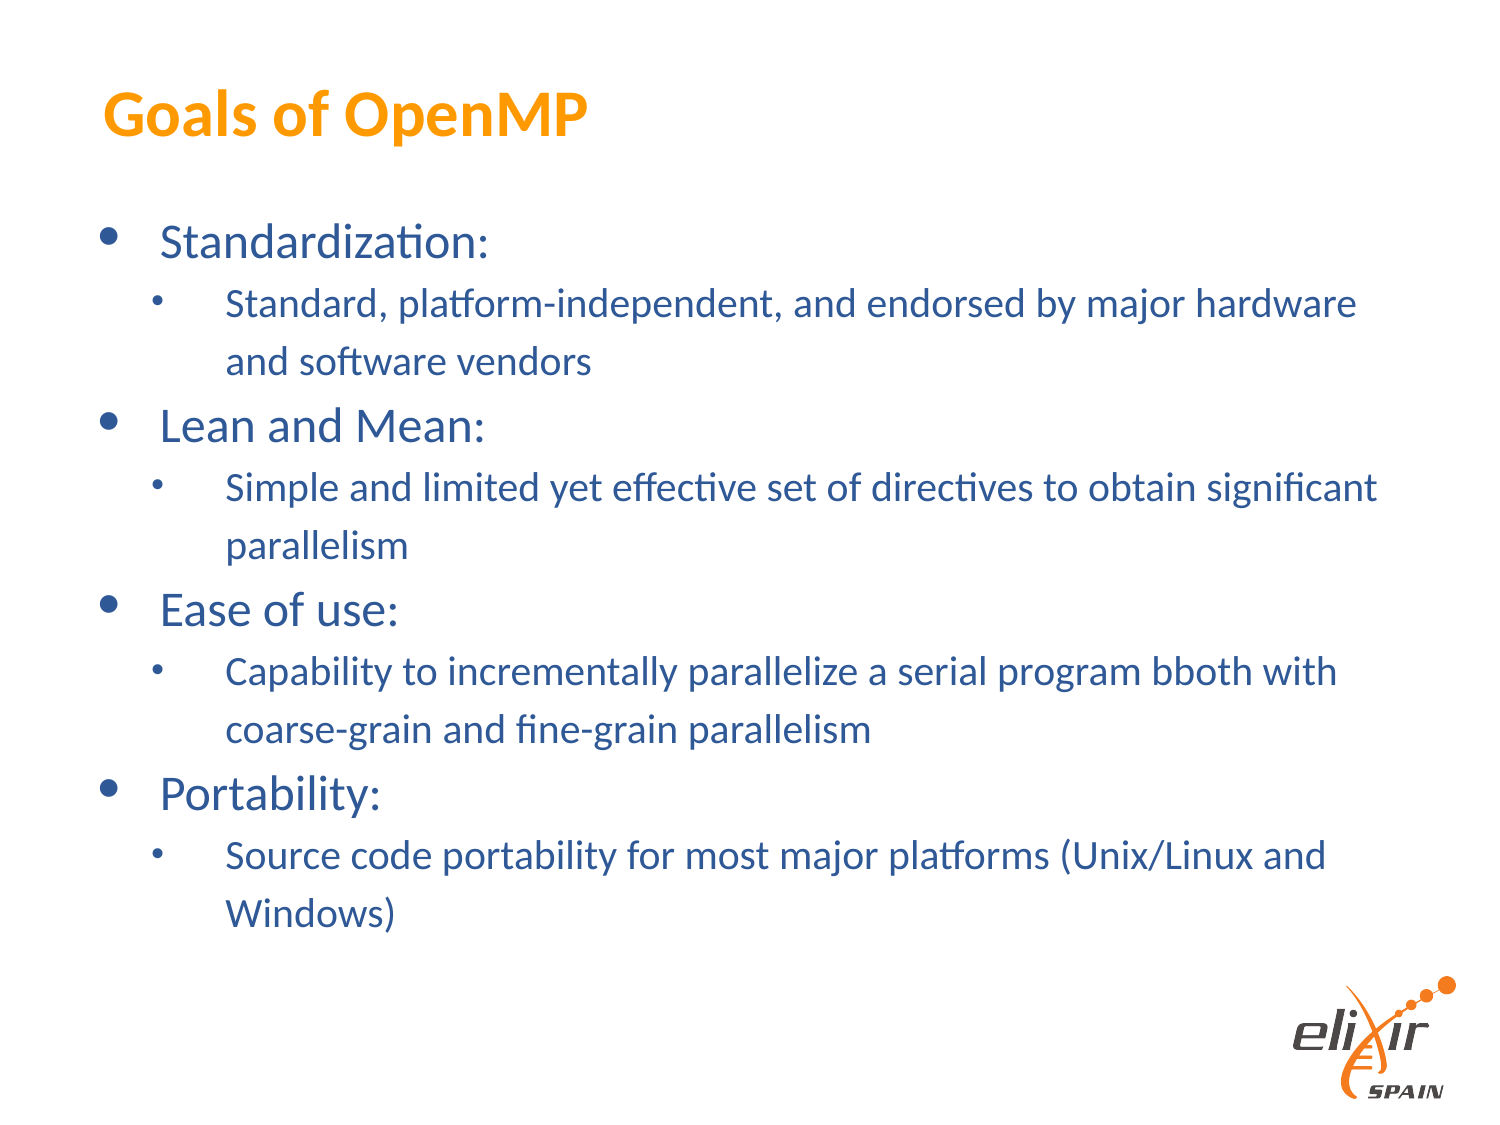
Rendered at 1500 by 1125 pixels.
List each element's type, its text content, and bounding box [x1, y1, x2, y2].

list Standardization: Standard, platform-independent, and endorsed by major hardware and software vendors Lean and Mean: Simple and limited yet effective set of directives to obtain significant parallelism Ease of use: Capability to incrementally parallelize a serial program bboth with coarse-grain and fine-grain parallelism Portability: Source code portability for most major platforms (Unix/Linux and Windows) [81, 184, 1419, 1027]
title Goals of OpenMP [88, 54, 1426, 161]
picture [1293, 976, 1456, 1099]
